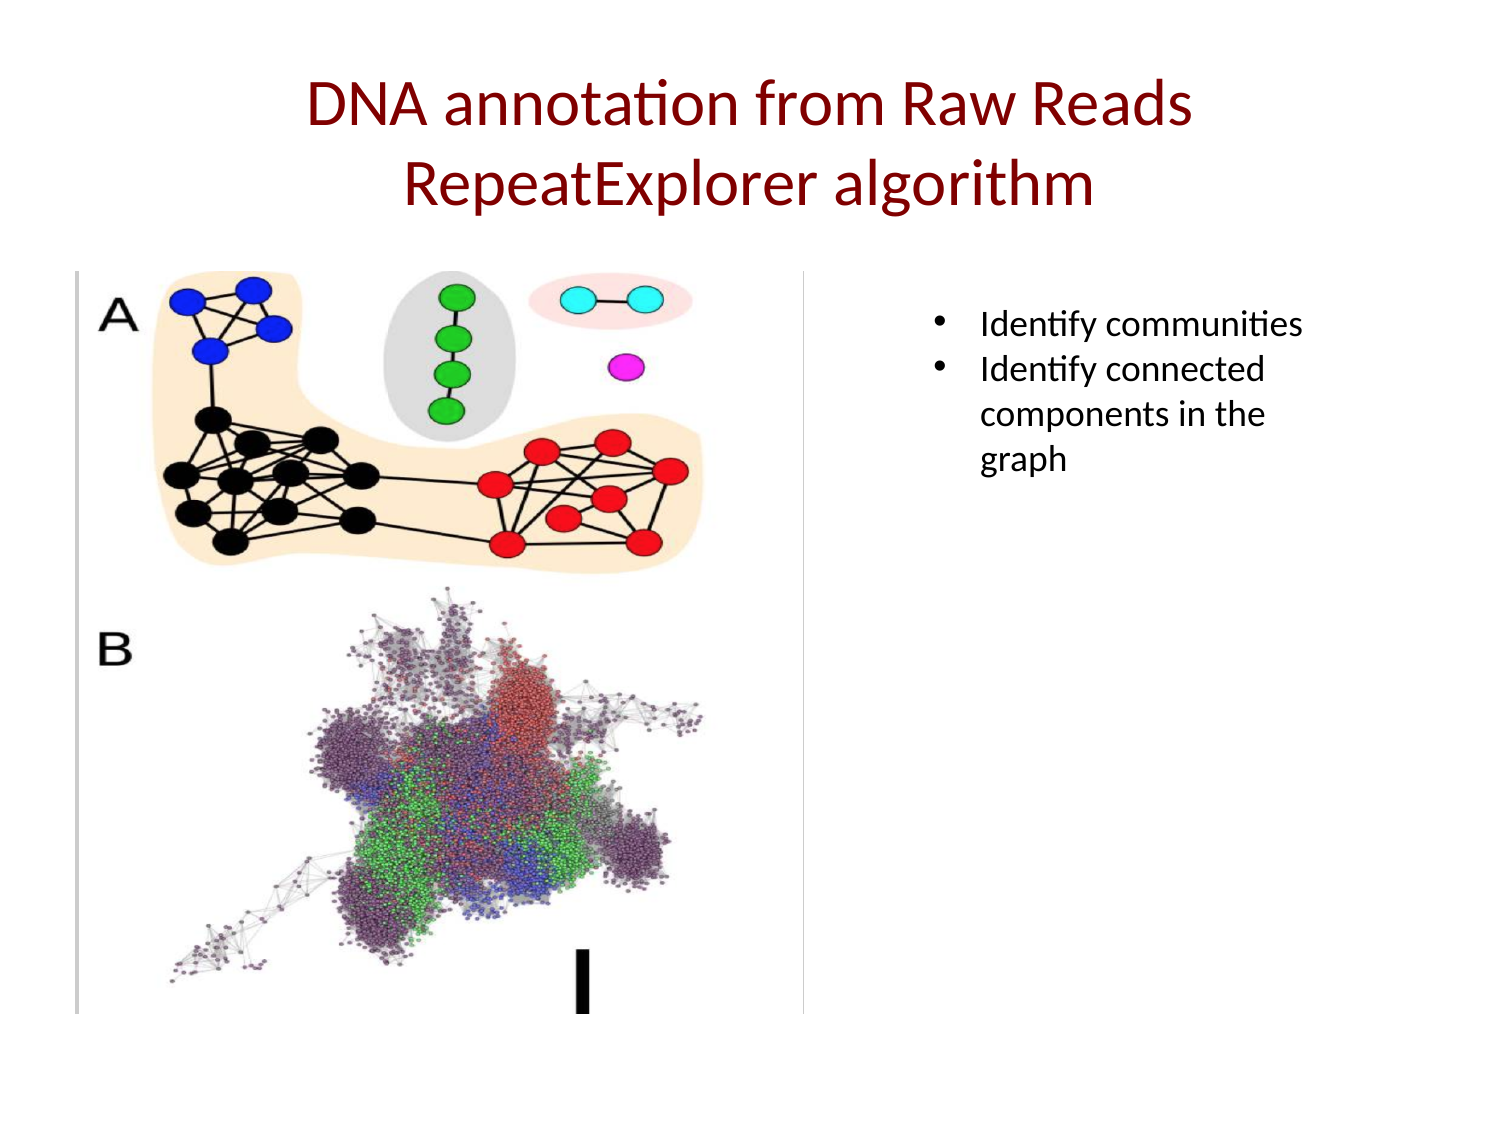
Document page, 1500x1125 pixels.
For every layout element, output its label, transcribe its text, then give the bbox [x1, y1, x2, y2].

picture [74, 270, 804, 1015]
text_box Identify communities Identify connected components in the graph [918, 291, 1351, 486]
title DNA annotation from Raw Reads RepeatExplorer algorithm [75, 45, 1425, 233]
